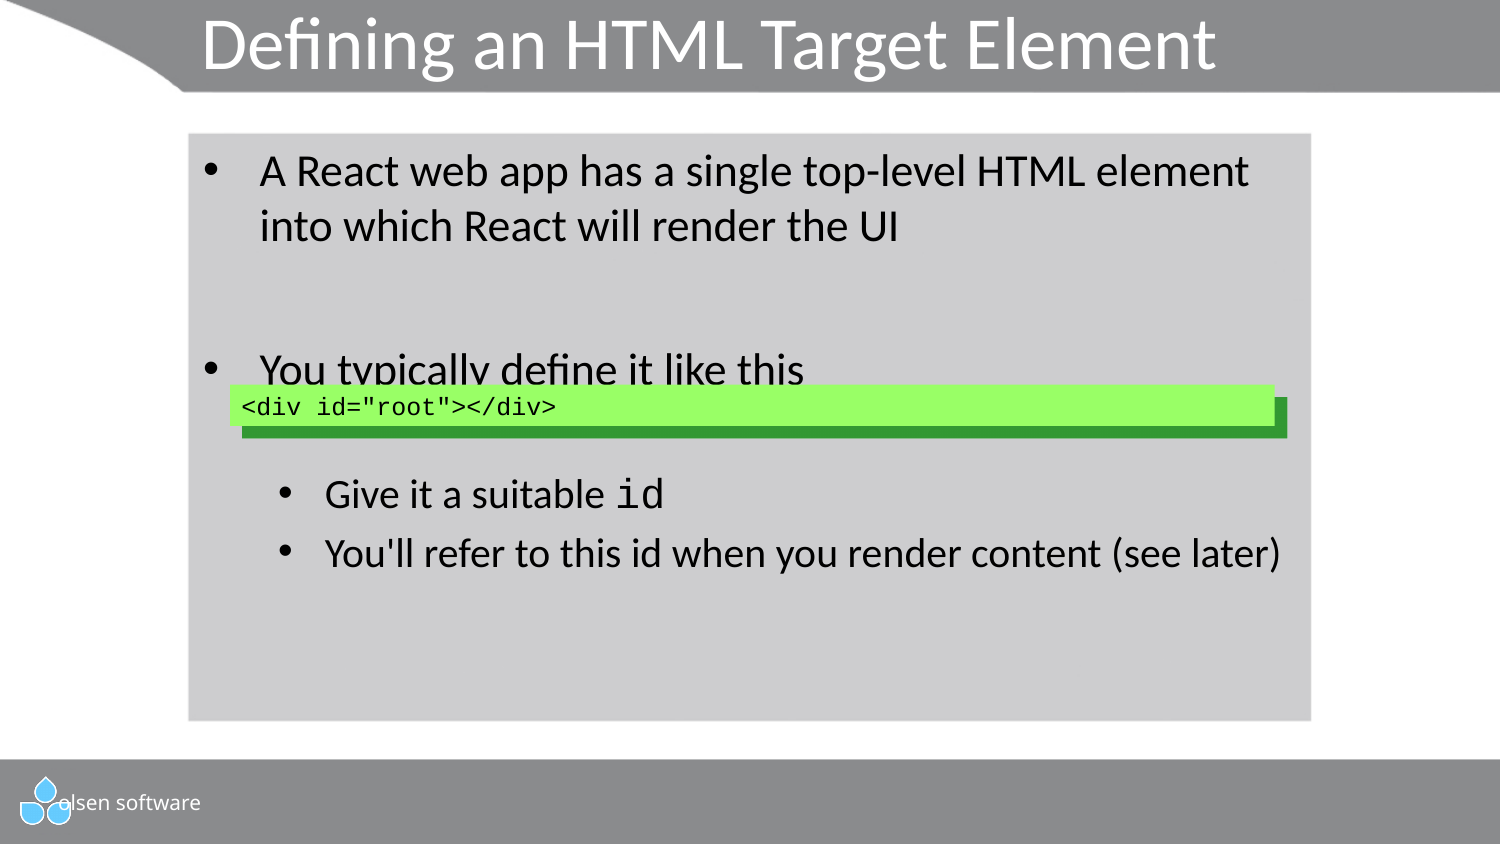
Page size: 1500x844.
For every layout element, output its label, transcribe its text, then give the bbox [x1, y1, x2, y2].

picture [0, 0, 1500, 844]
title Defining an HTML Target Element [186, 0, 1425, 79]
list A React web app has a single top-level HTML element into which React will render the UI You typically define it like this Give it a suitable id You'll refer to this id when you render content (see later) [188, 133, 1311, 716]
text_box <div id="root"></div> [230, 384, 1275, 426]
